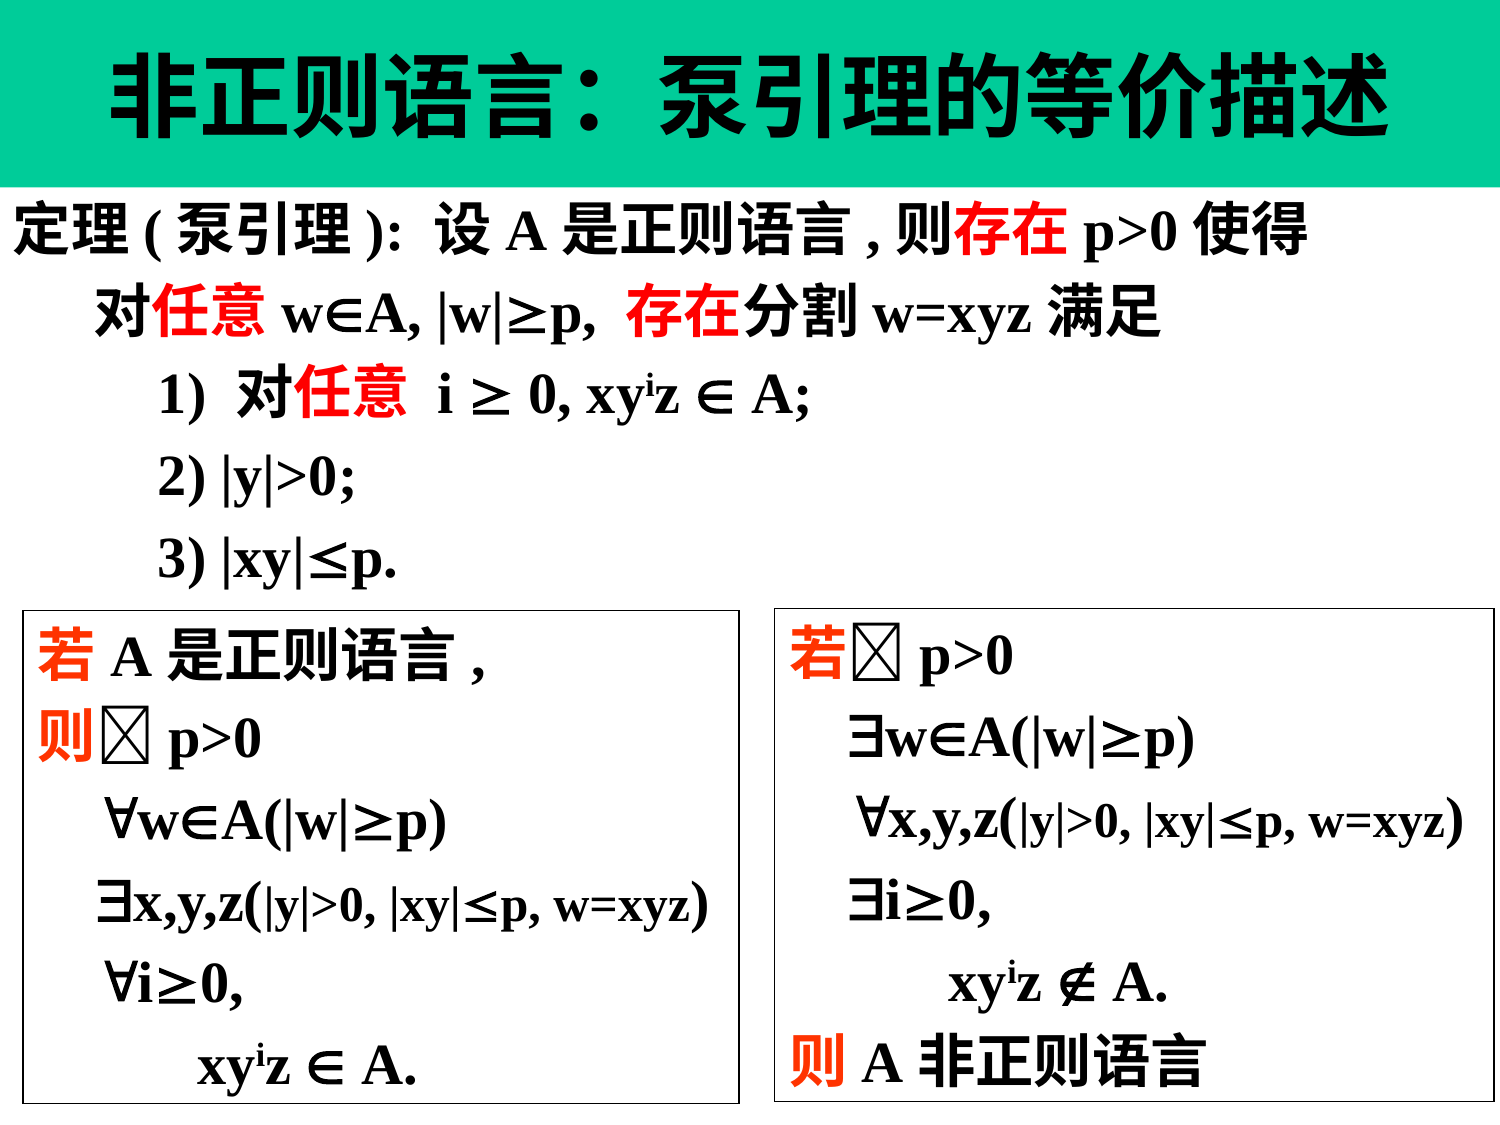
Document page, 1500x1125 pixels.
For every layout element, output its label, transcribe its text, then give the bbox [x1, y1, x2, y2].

text_box 定理(泵引理): 设A是正则语言,则存在p>0使得 对任意wA, |w|p, 存在分割w=xyz满足 1) 对任意 i  0, xyiz  A; 2) |y|>0; 3) |xy|p. [0, 184, 1325, 596]
title 非正则语言：泵引理的等价描述 [0, 0, 1500, 188]
text_box 若A是正则语言, 则p>0 wA(|w|p) x,y,z(|y|>0, |xy|p, w=xyz) i0, xyiz  A. [22, 610, 739, 1104]
text_box 若p>0 wA(|w|p) x,y,z(|y|>0, |xy|p, w=xyz) i0, xyiz  A. 则A非正则语言 [774, 608, 1494, 1102]
